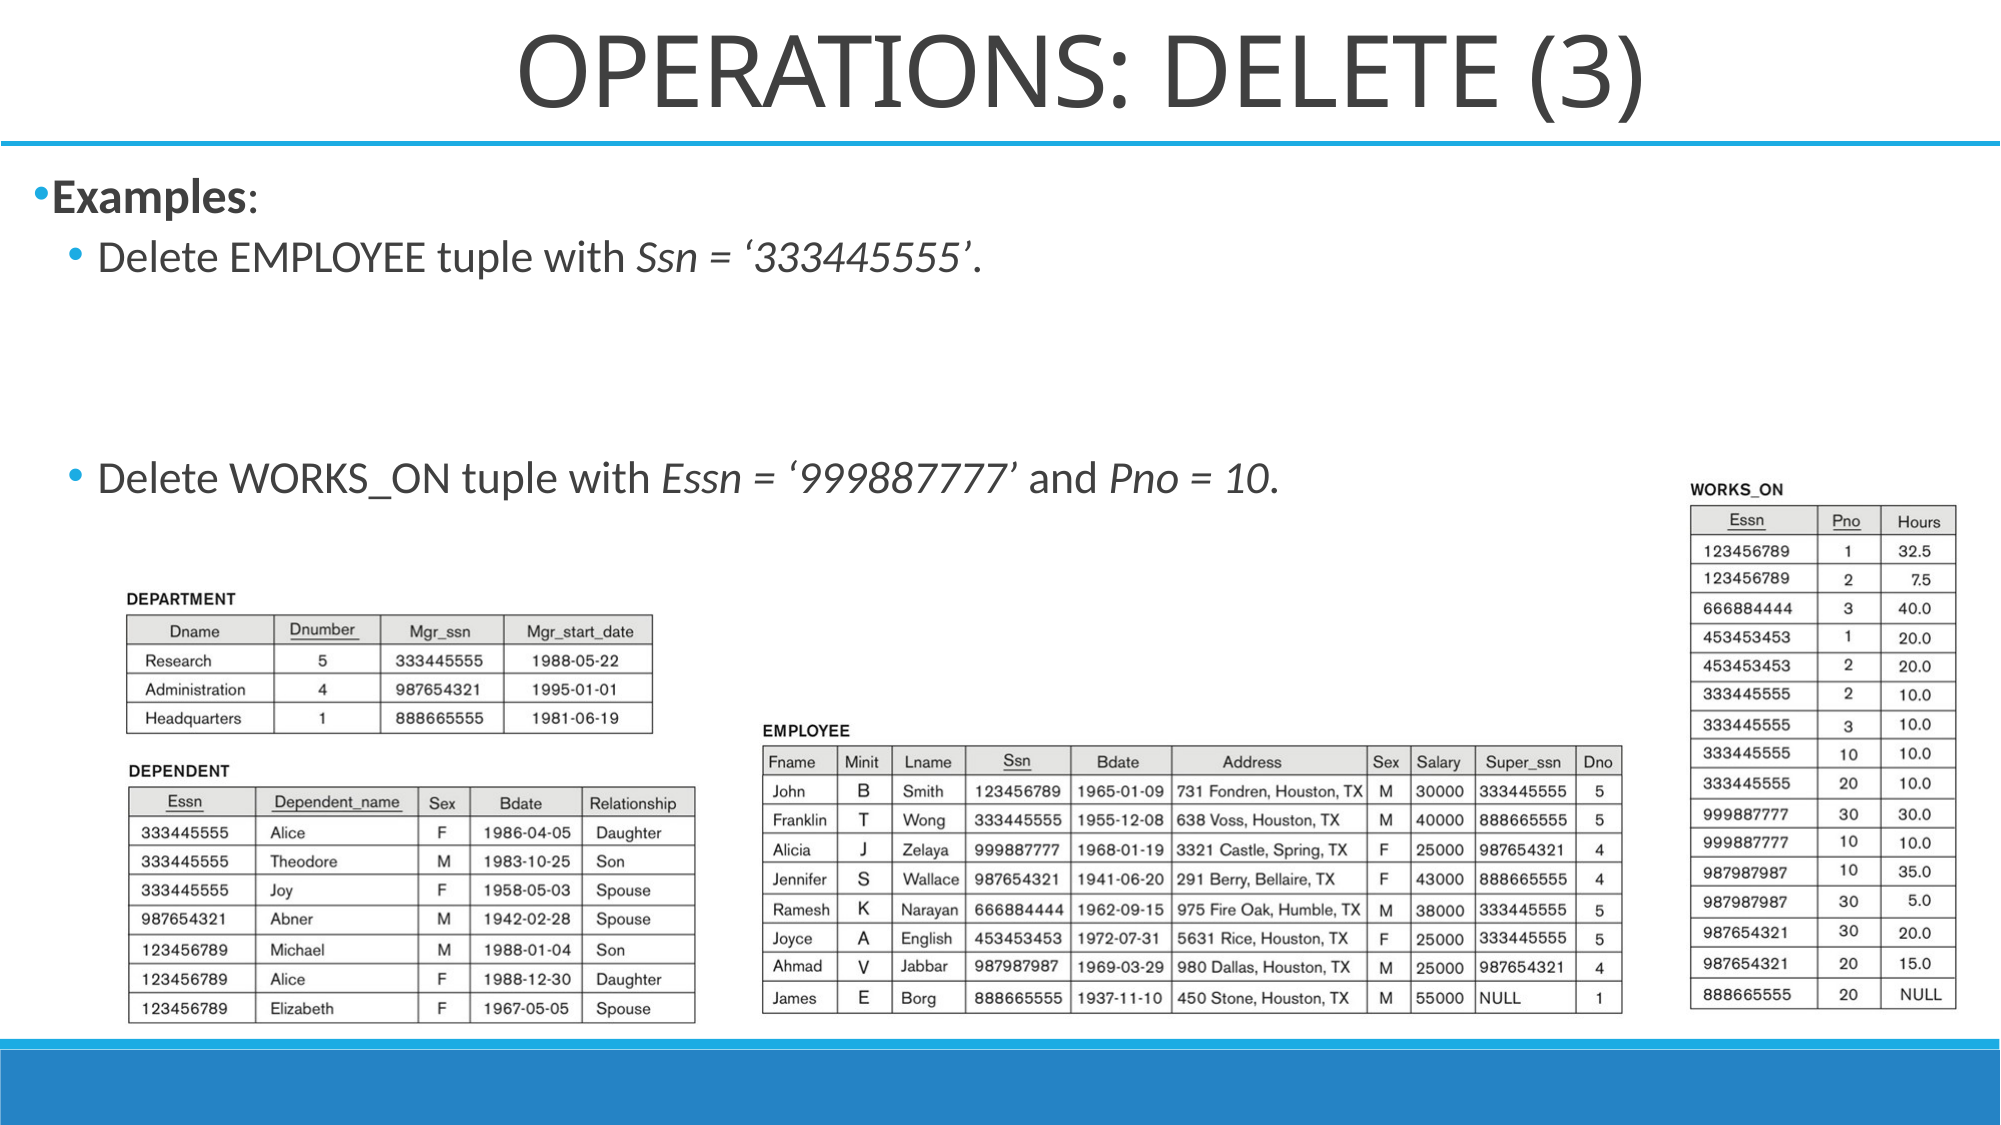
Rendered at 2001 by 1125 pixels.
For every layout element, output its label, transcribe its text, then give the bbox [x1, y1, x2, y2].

picture [124, 760, 700, 1029]
text_box Examples: Delete EMPLOYEE tuple with Ssn = ‘333445555’. [32, 196, 992, 282]
picture [1686, 478, 1960, 1015]
title OPERATIONS: DELETE (3) [16, 5, 1984, 143]
picture [125, 589, 659, 740]
text_box Delete WORKS_ON tuple with Essn = ‘999887777’ and Pno = 10. [65, 445, 1286, 503]
title OPERATIONS: DELETE (3) [16, 144, 1984, 196]
picture [759, 722, 1628, 1019]
